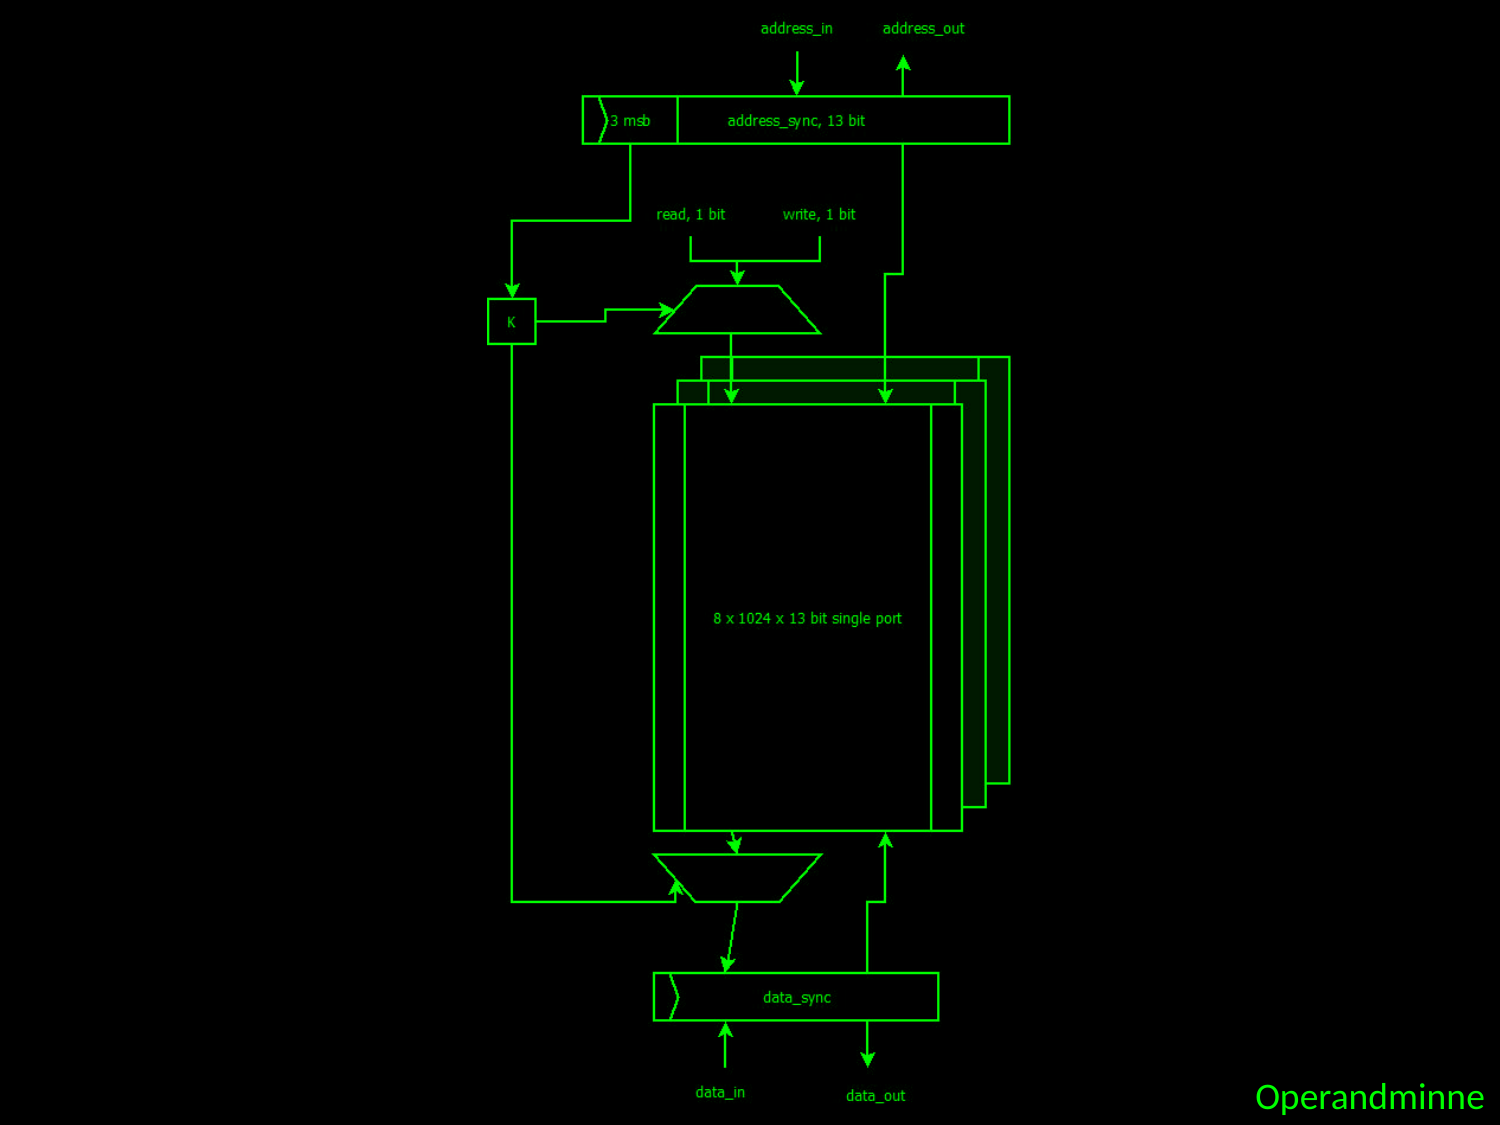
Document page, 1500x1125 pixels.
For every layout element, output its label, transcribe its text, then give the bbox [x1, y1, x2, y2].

picture [486, 4, 1013, 1121]
text_box Operandminne [1016, 1064, 1500, 1125]
